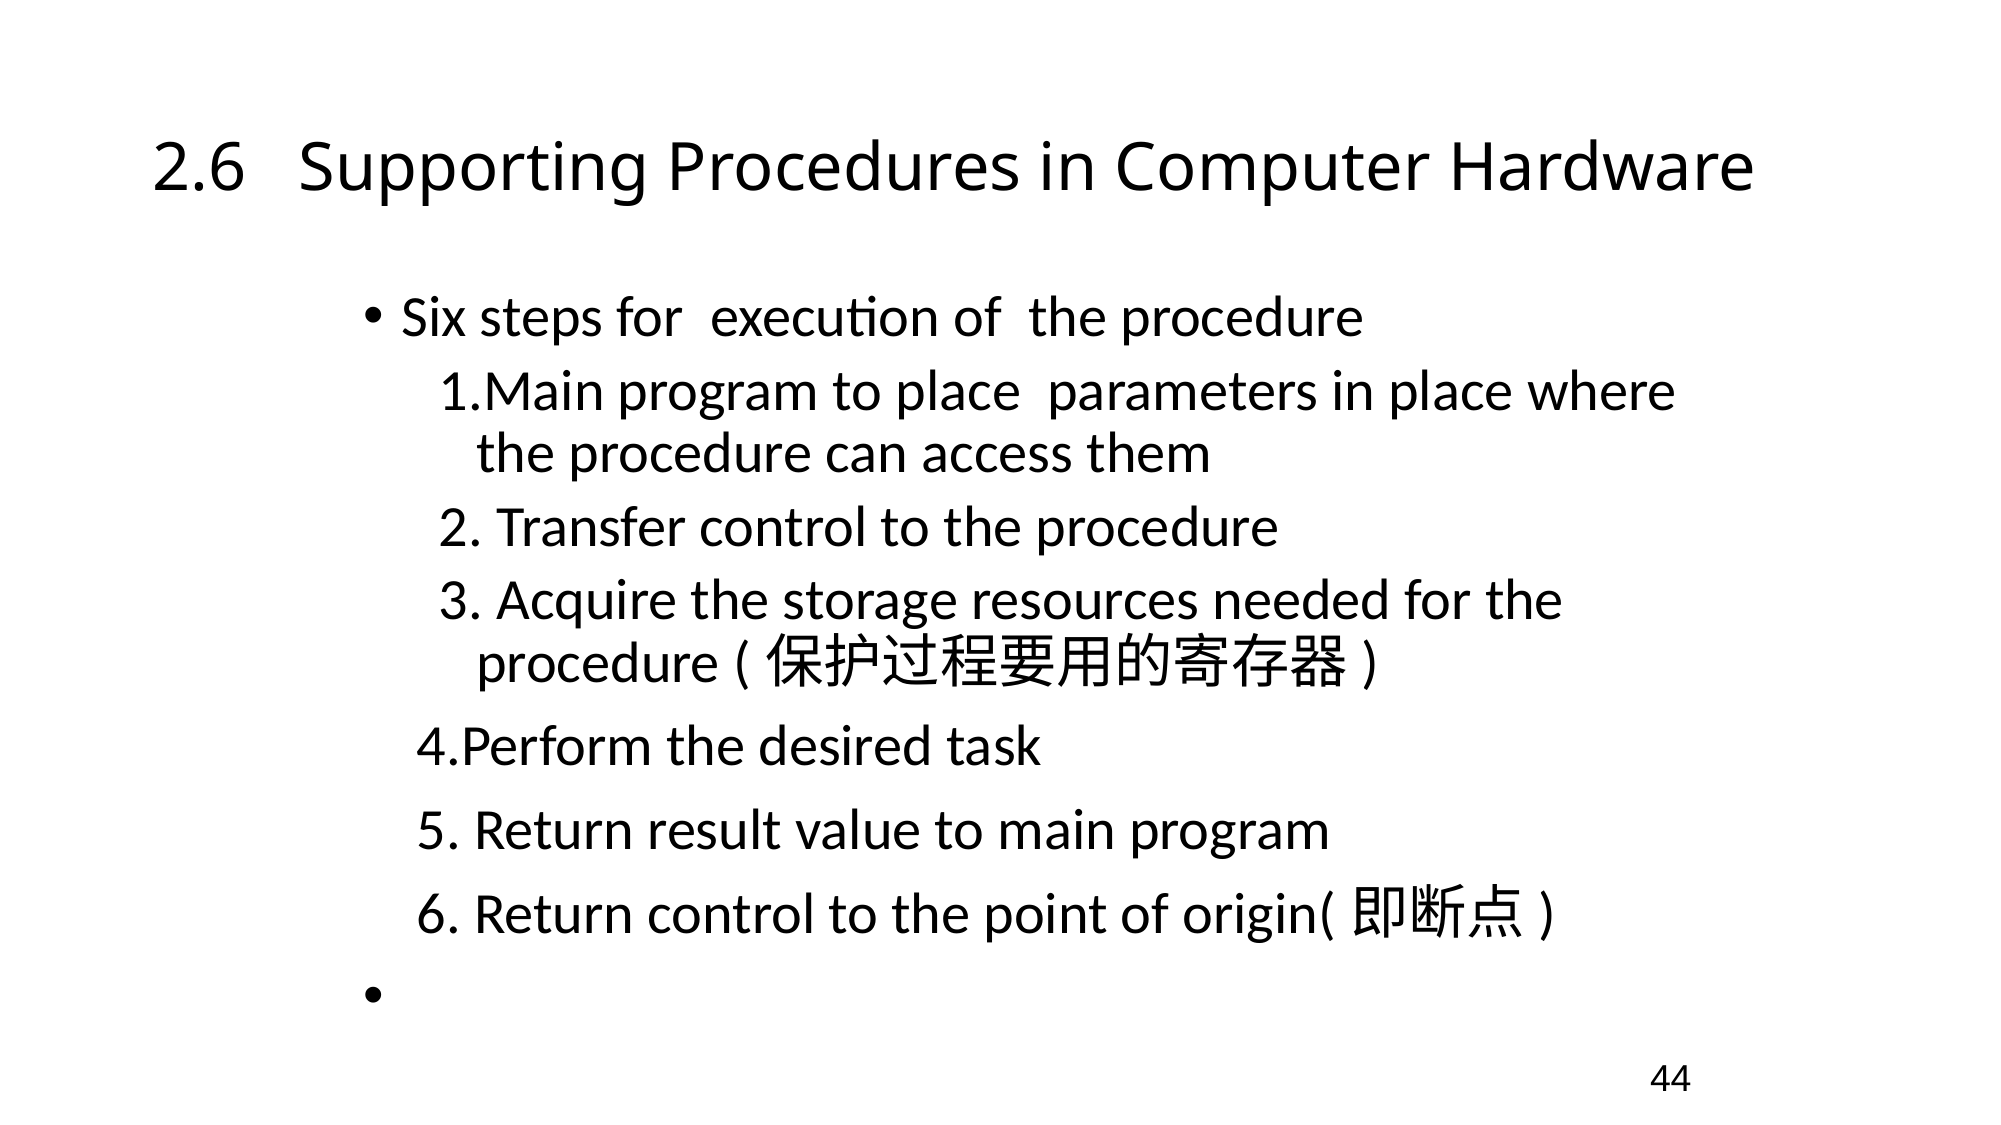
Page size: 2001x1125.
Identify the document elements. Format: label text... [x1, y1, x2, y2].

title 2.6 Supporting Procedures in Computer Hardware [137, 59, 1863, 278]
text_box 44 [1330, 1046, 1707, 1125]
list Six steps for execution of the procedure 1.Main program to place parameters in place where the procedure can access them 2. Transfer control to the procedure 3. Acquire the storage resources needed for the procedure (保护过程要用的寄存器) 4.Perform the desired task 5. Return result value to main program 6. Return control to the point of origin(即断点) [348, 278, 1725, 1038]
